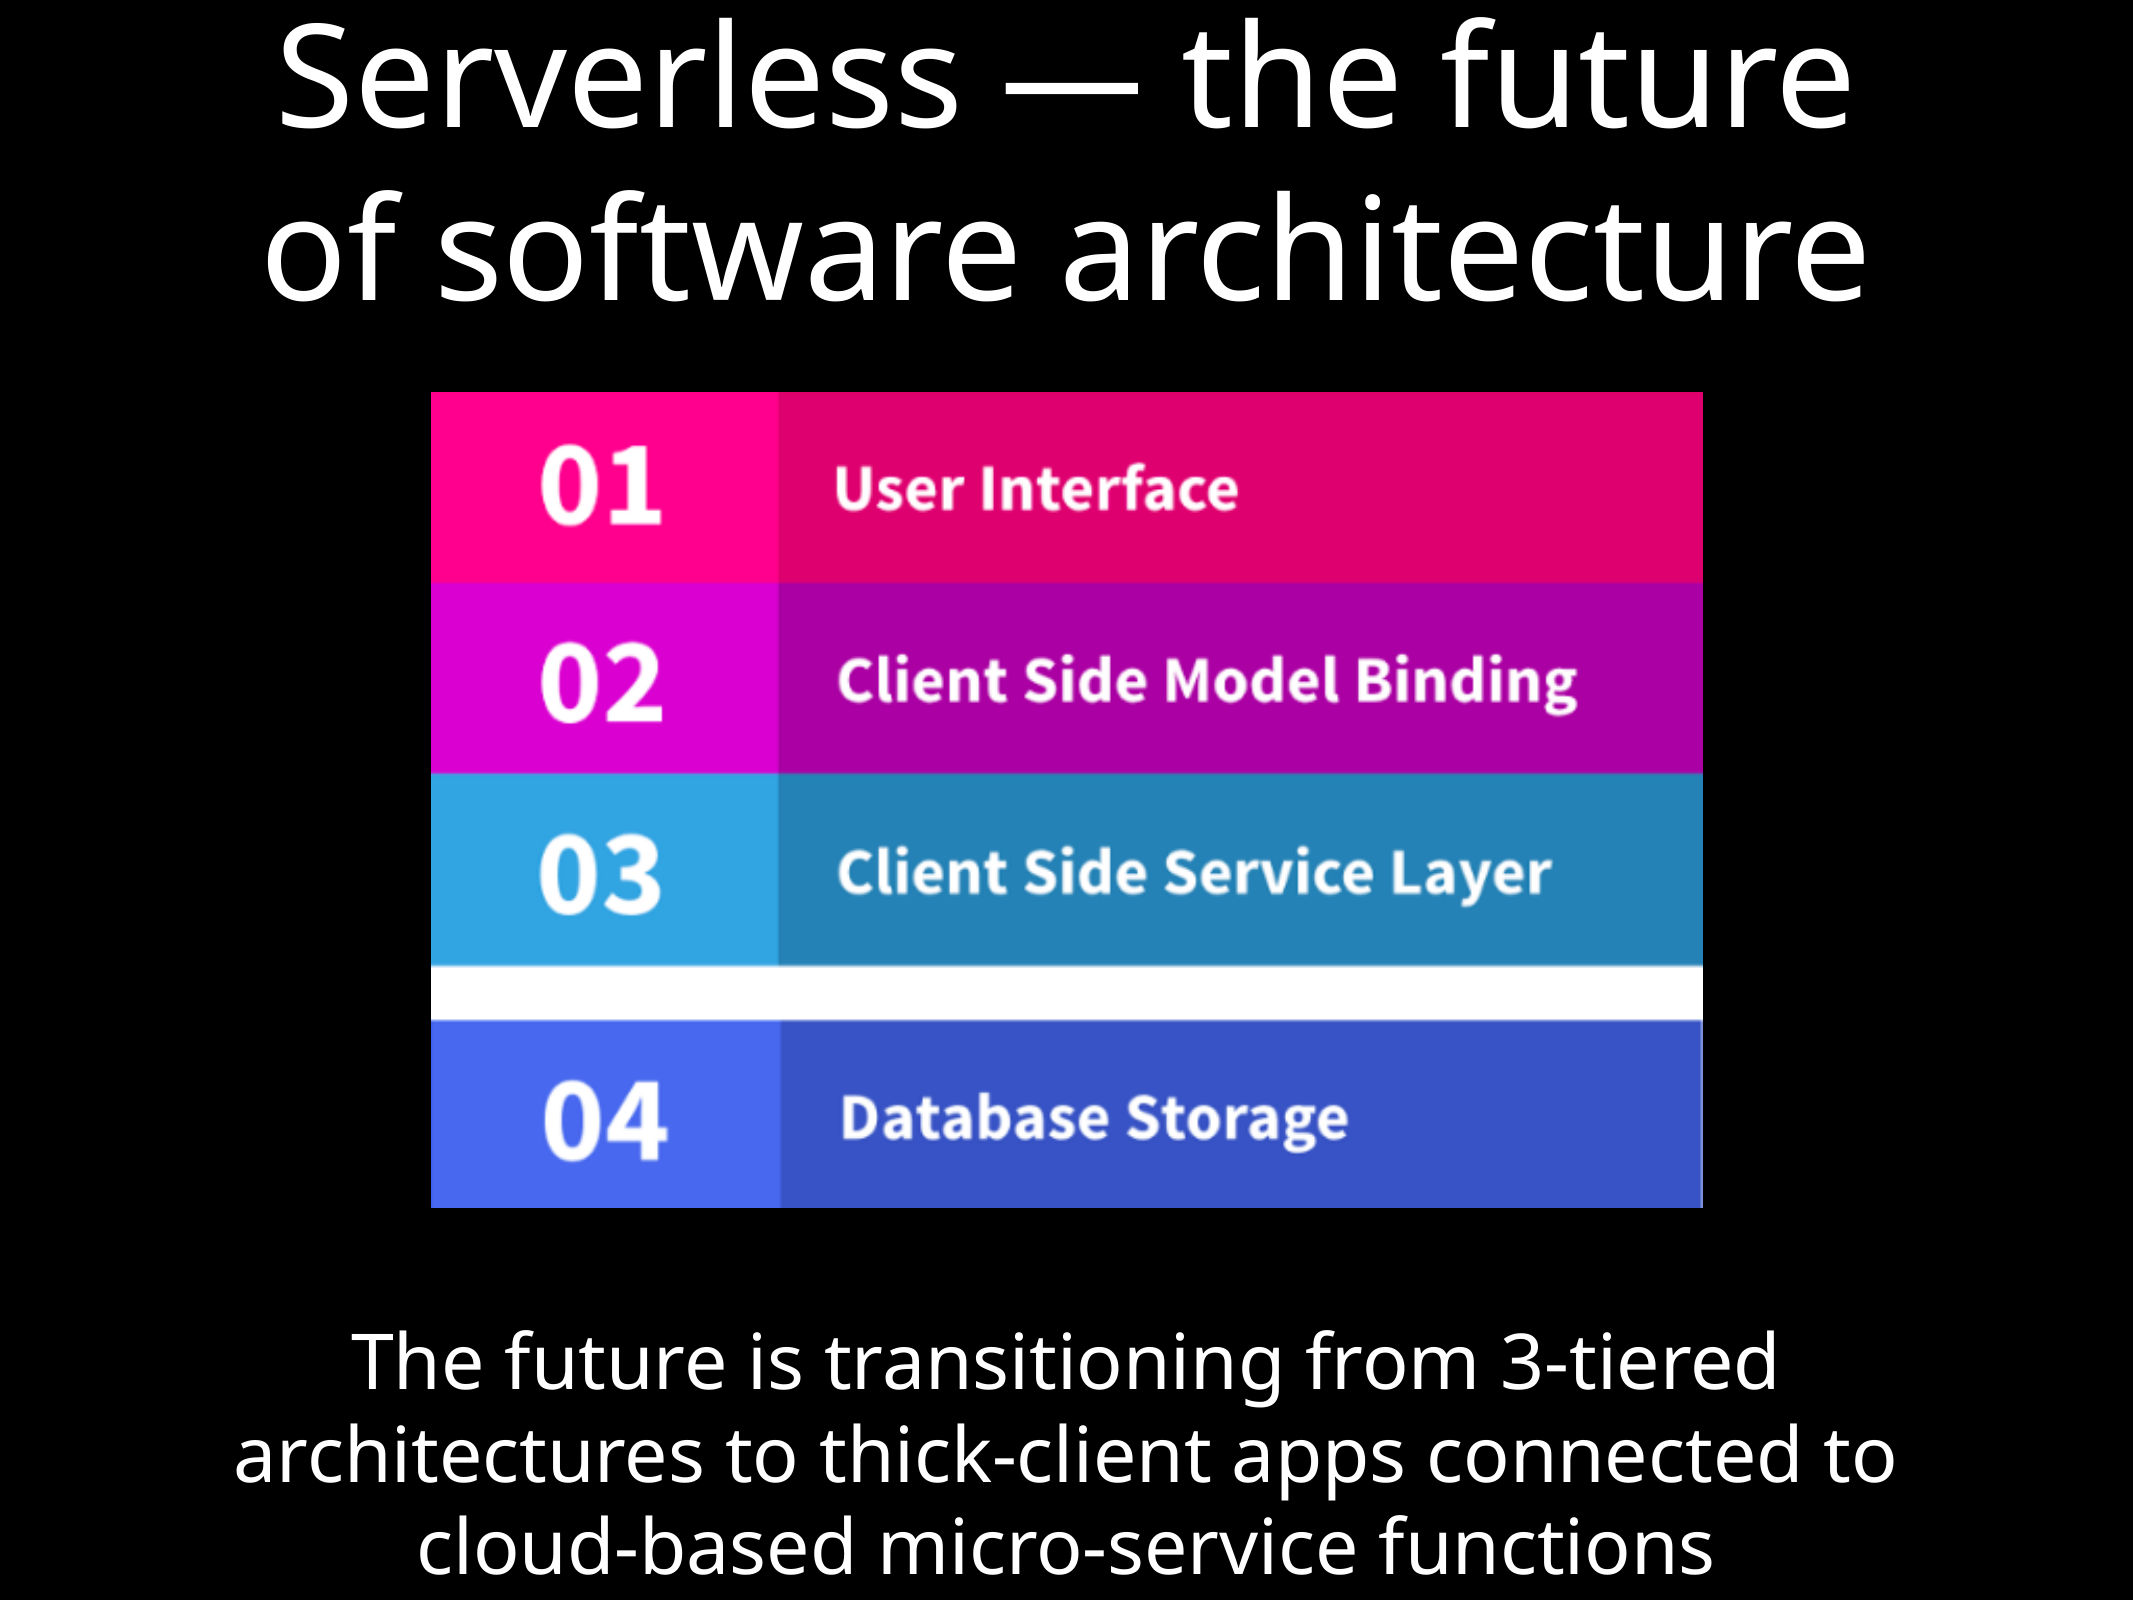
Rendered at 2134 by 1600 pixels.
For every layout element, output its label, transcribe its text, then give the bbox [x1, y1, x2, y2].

picture [431, 392, 1703, 1208]
text_box The future is transitioning from 3-tiered architectures to thick-client apps connected to cloud-based micro-service functions [208, 1056, 1925, 1599]
title Serverless — the future of software architecture [207, 0, 1926, 338]
